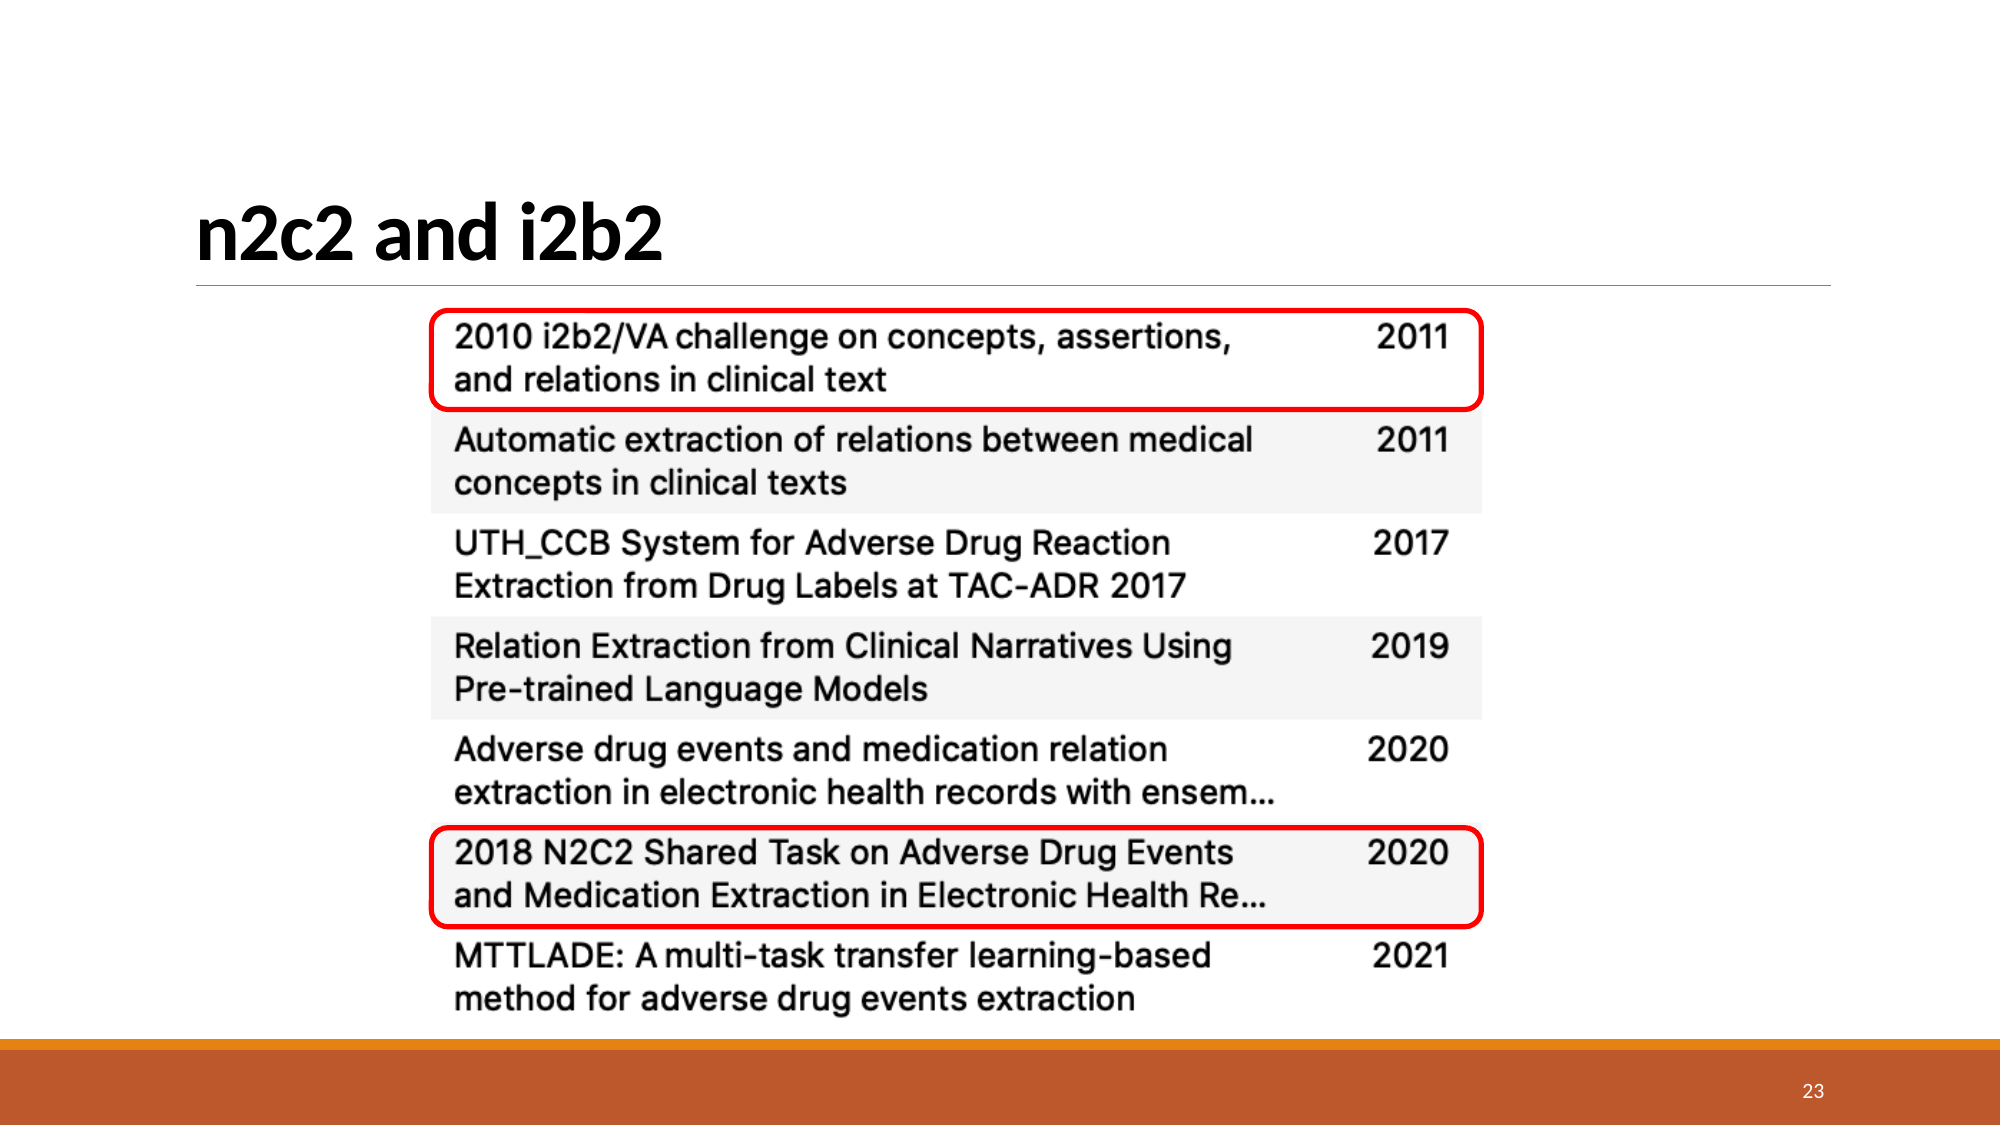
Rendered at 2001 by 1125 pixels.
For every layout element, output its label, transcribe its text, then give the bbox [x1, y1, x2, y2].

picture [430, 309, 1482, 1035]
slide_number 23 [1624, 1059, 1840, 1120]
title n2c2 and i2b2 [180, 47, 1830, 285]
